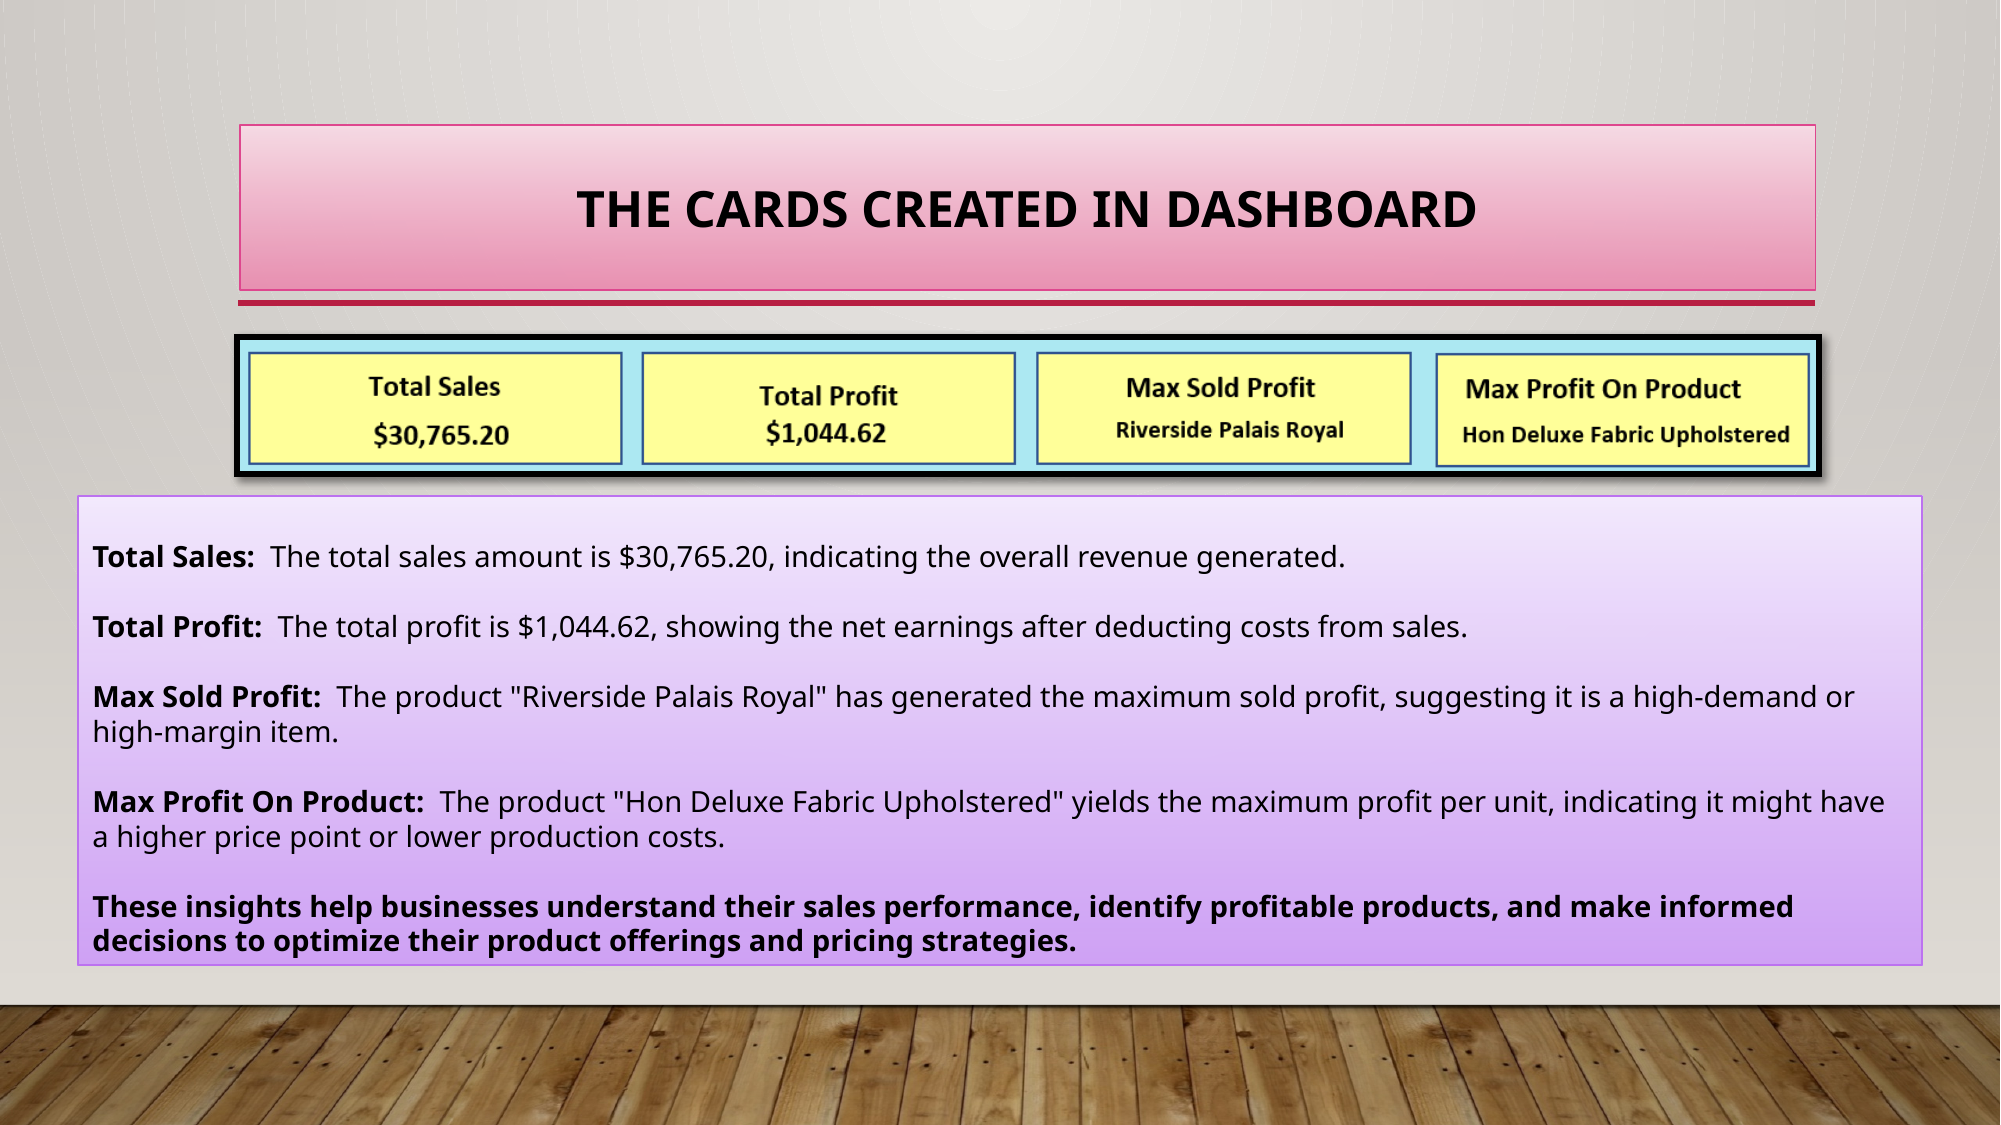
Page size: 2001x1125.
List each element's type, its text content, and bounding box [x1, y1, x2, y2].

text_box THE CARDS CREATED IN DASHBOARD [239, 124, 1816, 291]
picture [0, 1005, 2000, 1125]
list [239, 339, 1816, 472]
text_box Total Sales: The total sales amount is $30,765.20, indicating the overall revenue generated. Total Profit: The total profit is $1,044.62, showing the net earnings after deducting costs from sales. Max Sold Profit: The product "Riverside Palais Royal" has generated the maximum sold profit, suggesting it is a high-demand or high-margin item. Max Profit On Product: The product "Hon Deluxe Fabric Upholstered" yields the maximum profit per unit, indicating it might have a higher price point or lower production costs. These insights help businesses understand their sales performance, identify profitable products, and make informed decisions to optimize their product offerings and pricing strategies. [77, 495, 1923, 966]
